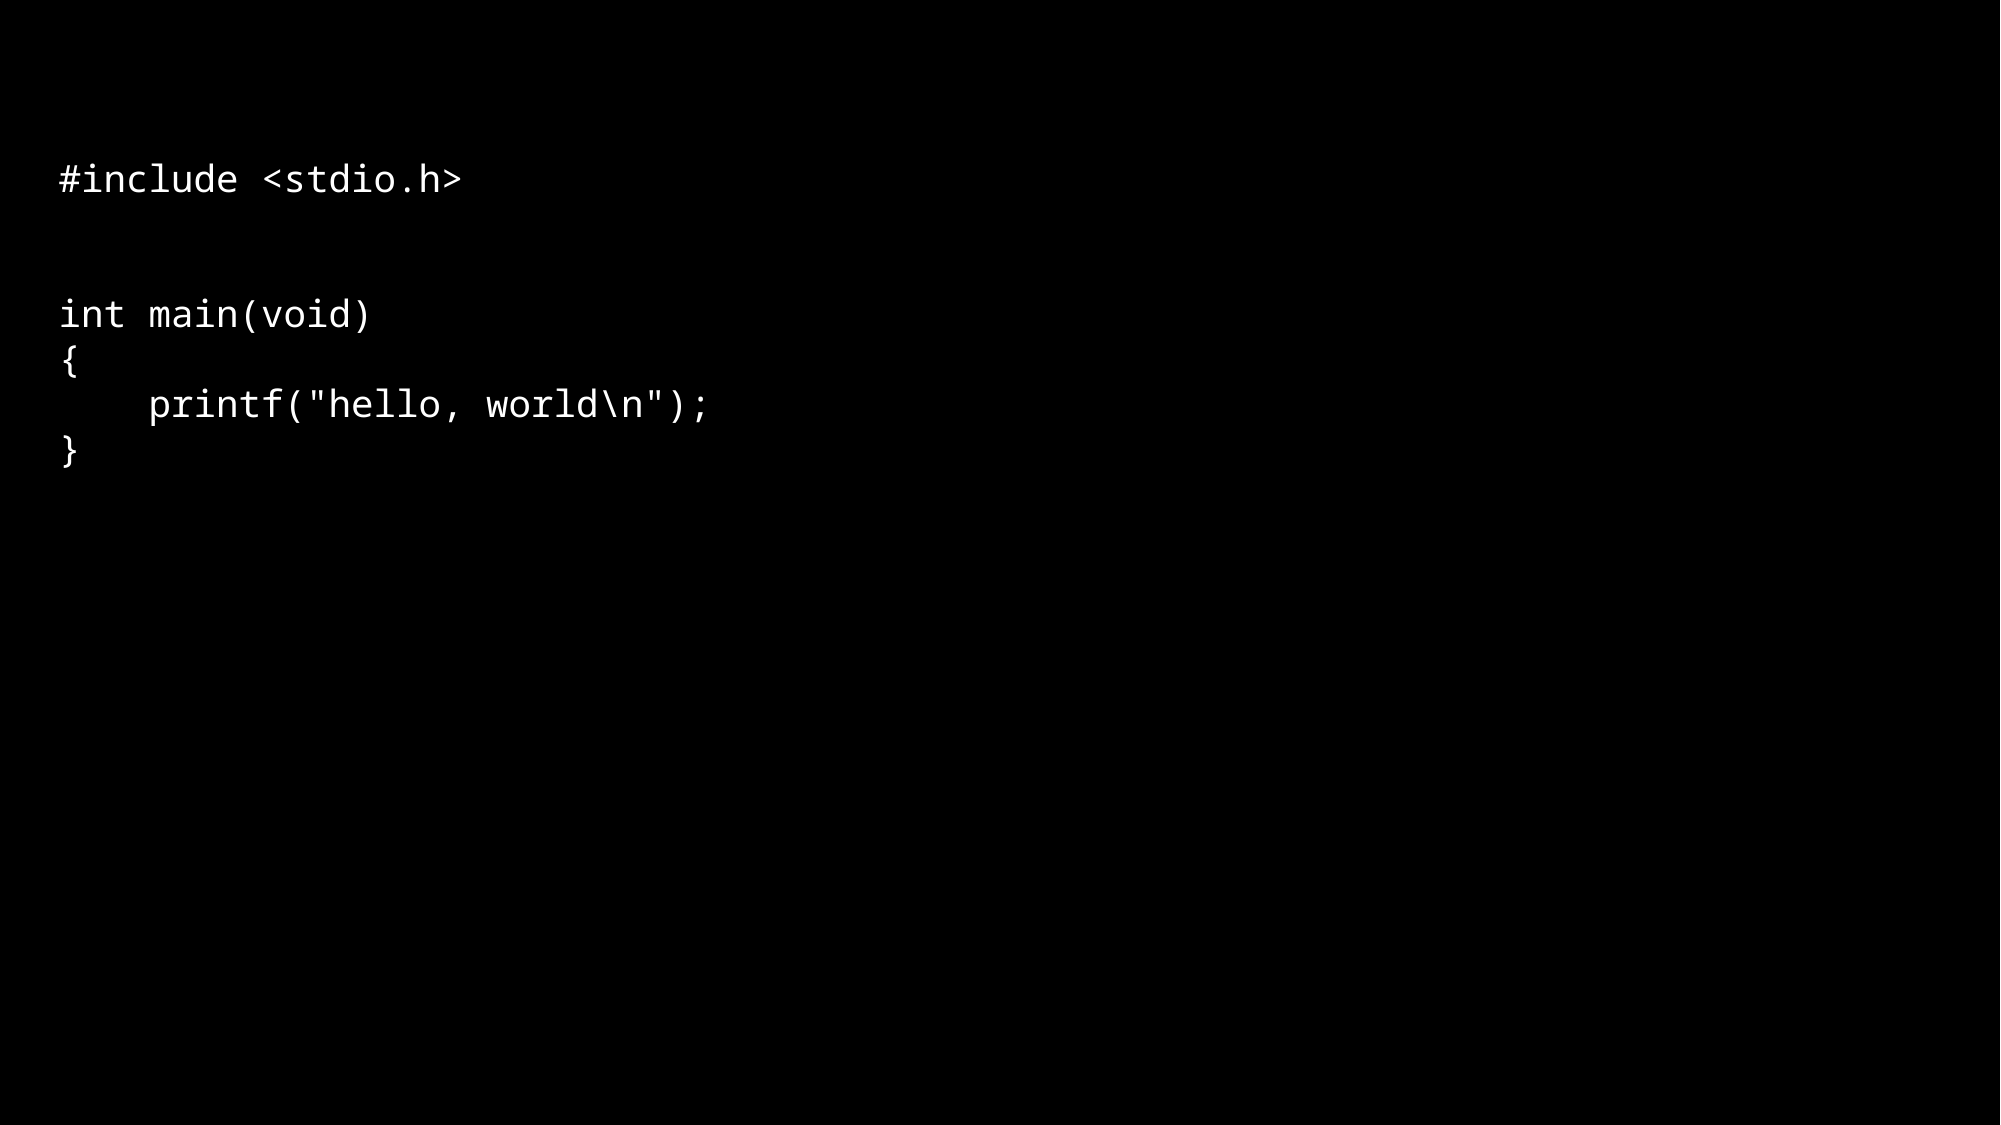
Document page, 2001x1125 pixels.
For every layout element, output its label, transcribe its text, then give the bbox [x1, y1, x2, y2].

list #include <stdio.h> int main(void) { printf("hello, world\n"); } [43, 50, 1908, 1077]
